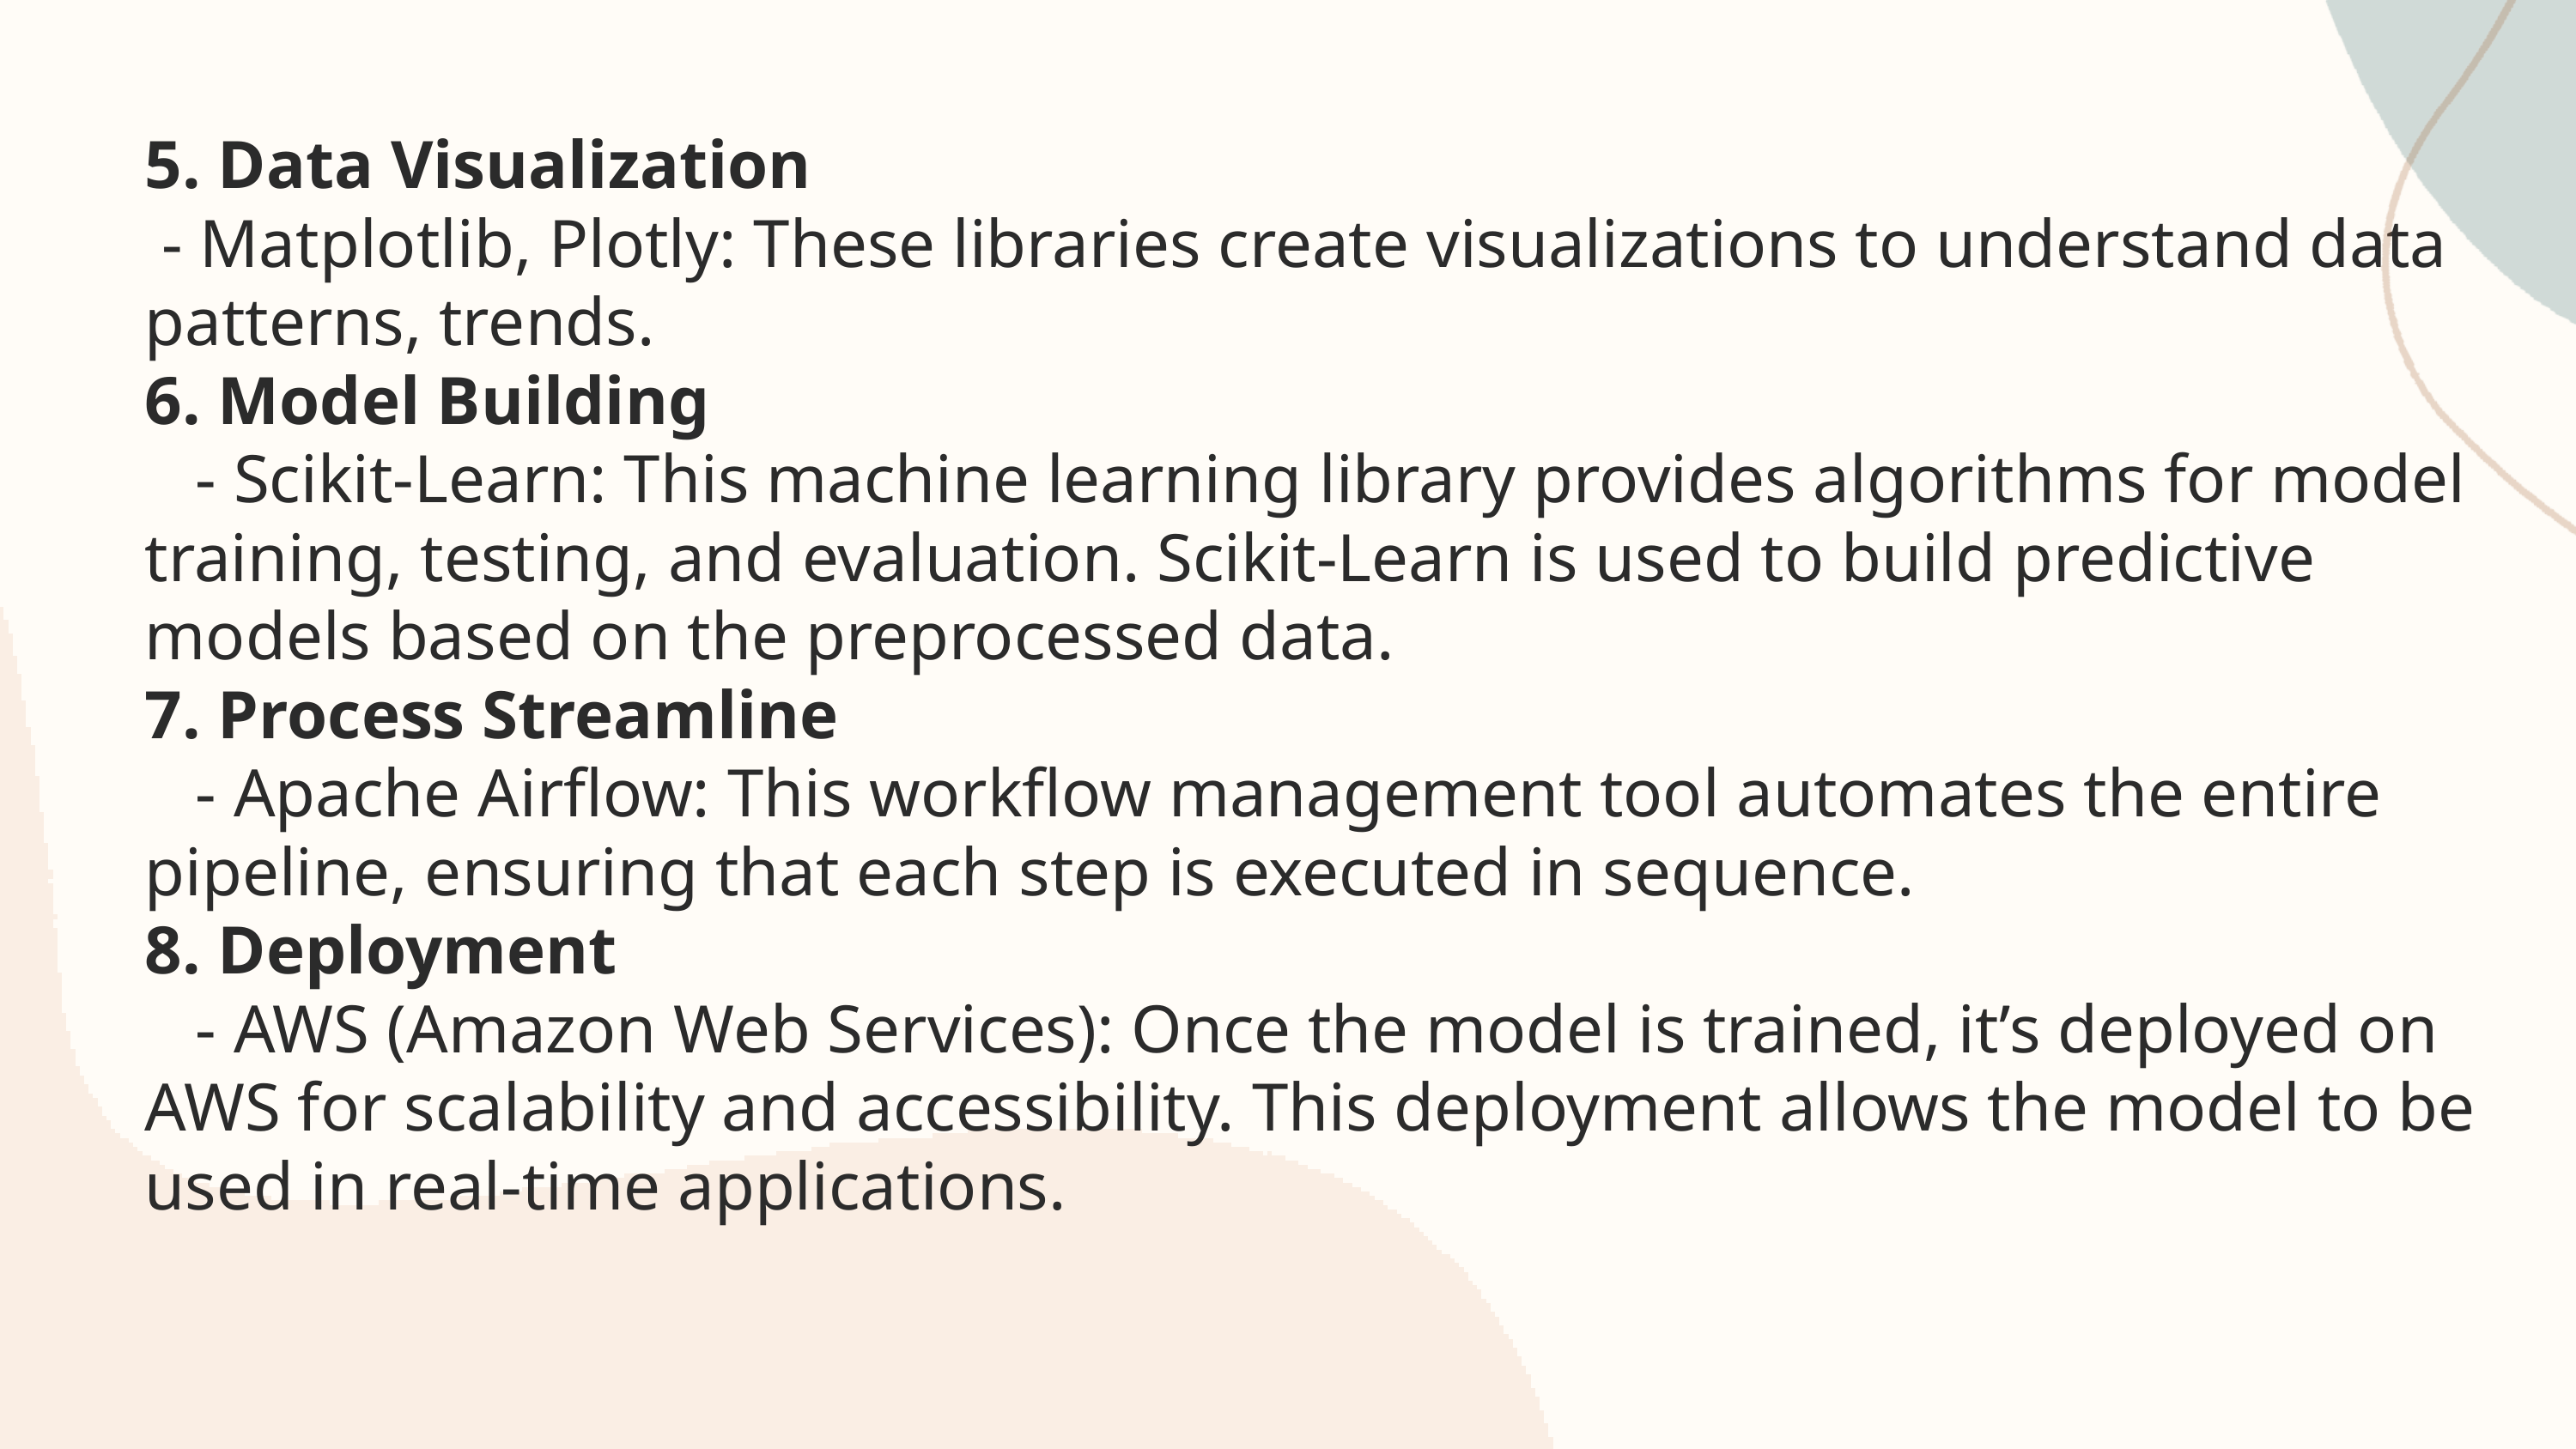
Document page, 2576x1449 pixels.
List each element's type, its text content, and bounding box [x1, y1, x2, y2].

picture [0, 205, 1577, 1449]
text_box 5. Data Visualization - Matplotlib, Plotly: These libraries create visualizations to understand data patterns, trends. 6. Model Building - Scikit-Learn: This machine learning library provides algorithms for model training, testing, and evaluation. Scikit-Learn is used to build predictive models based on the preprocessed data. 7. Process Streamline - Apache Airflow: This workflow management tool automates the entire pipeline, ensuring that each step is executed in sequence. 8. Deployment - AWS (Amazon Web Services): Once the model is trained, it’s deployed on AWS for scalability and accessibility. This deployment allows the model to be used in real-time applications. [144, 123, 2505, 1301]
picture [2323, 0, 2576, 620]
